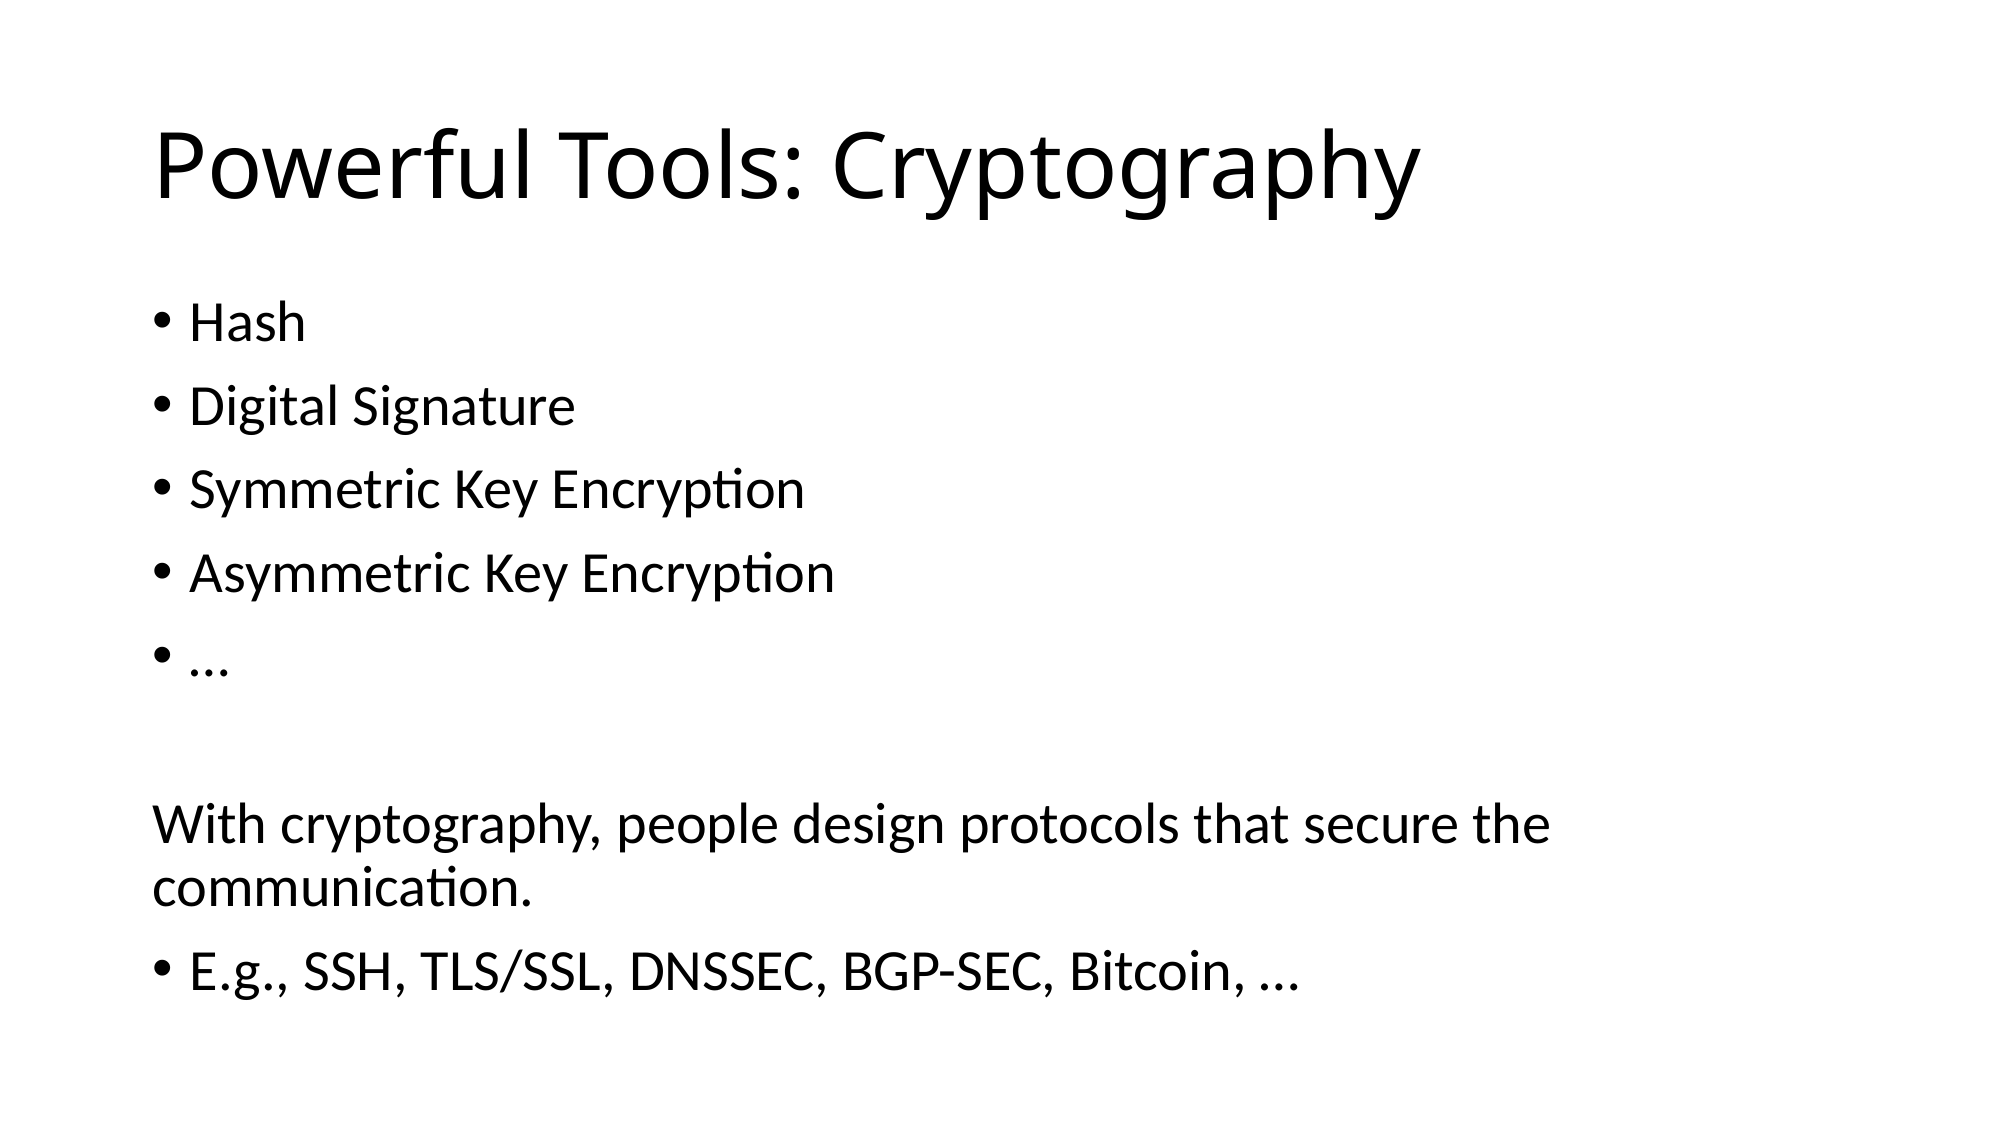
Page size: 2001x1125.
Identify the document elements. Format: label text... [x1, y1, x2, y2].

list Hash Digital Signature Symmetric Key Encryption Asymmetric Key Encryption … With cryptography, people design protocols that secure the communication. E.g., SSH, TLS/SSL, DNSSEC, BGP-SEC, Bitcoin, … [137, 283, 1863, 1097]
title Powerful Tools: Cryptography [137, 59, 1863, 278]
